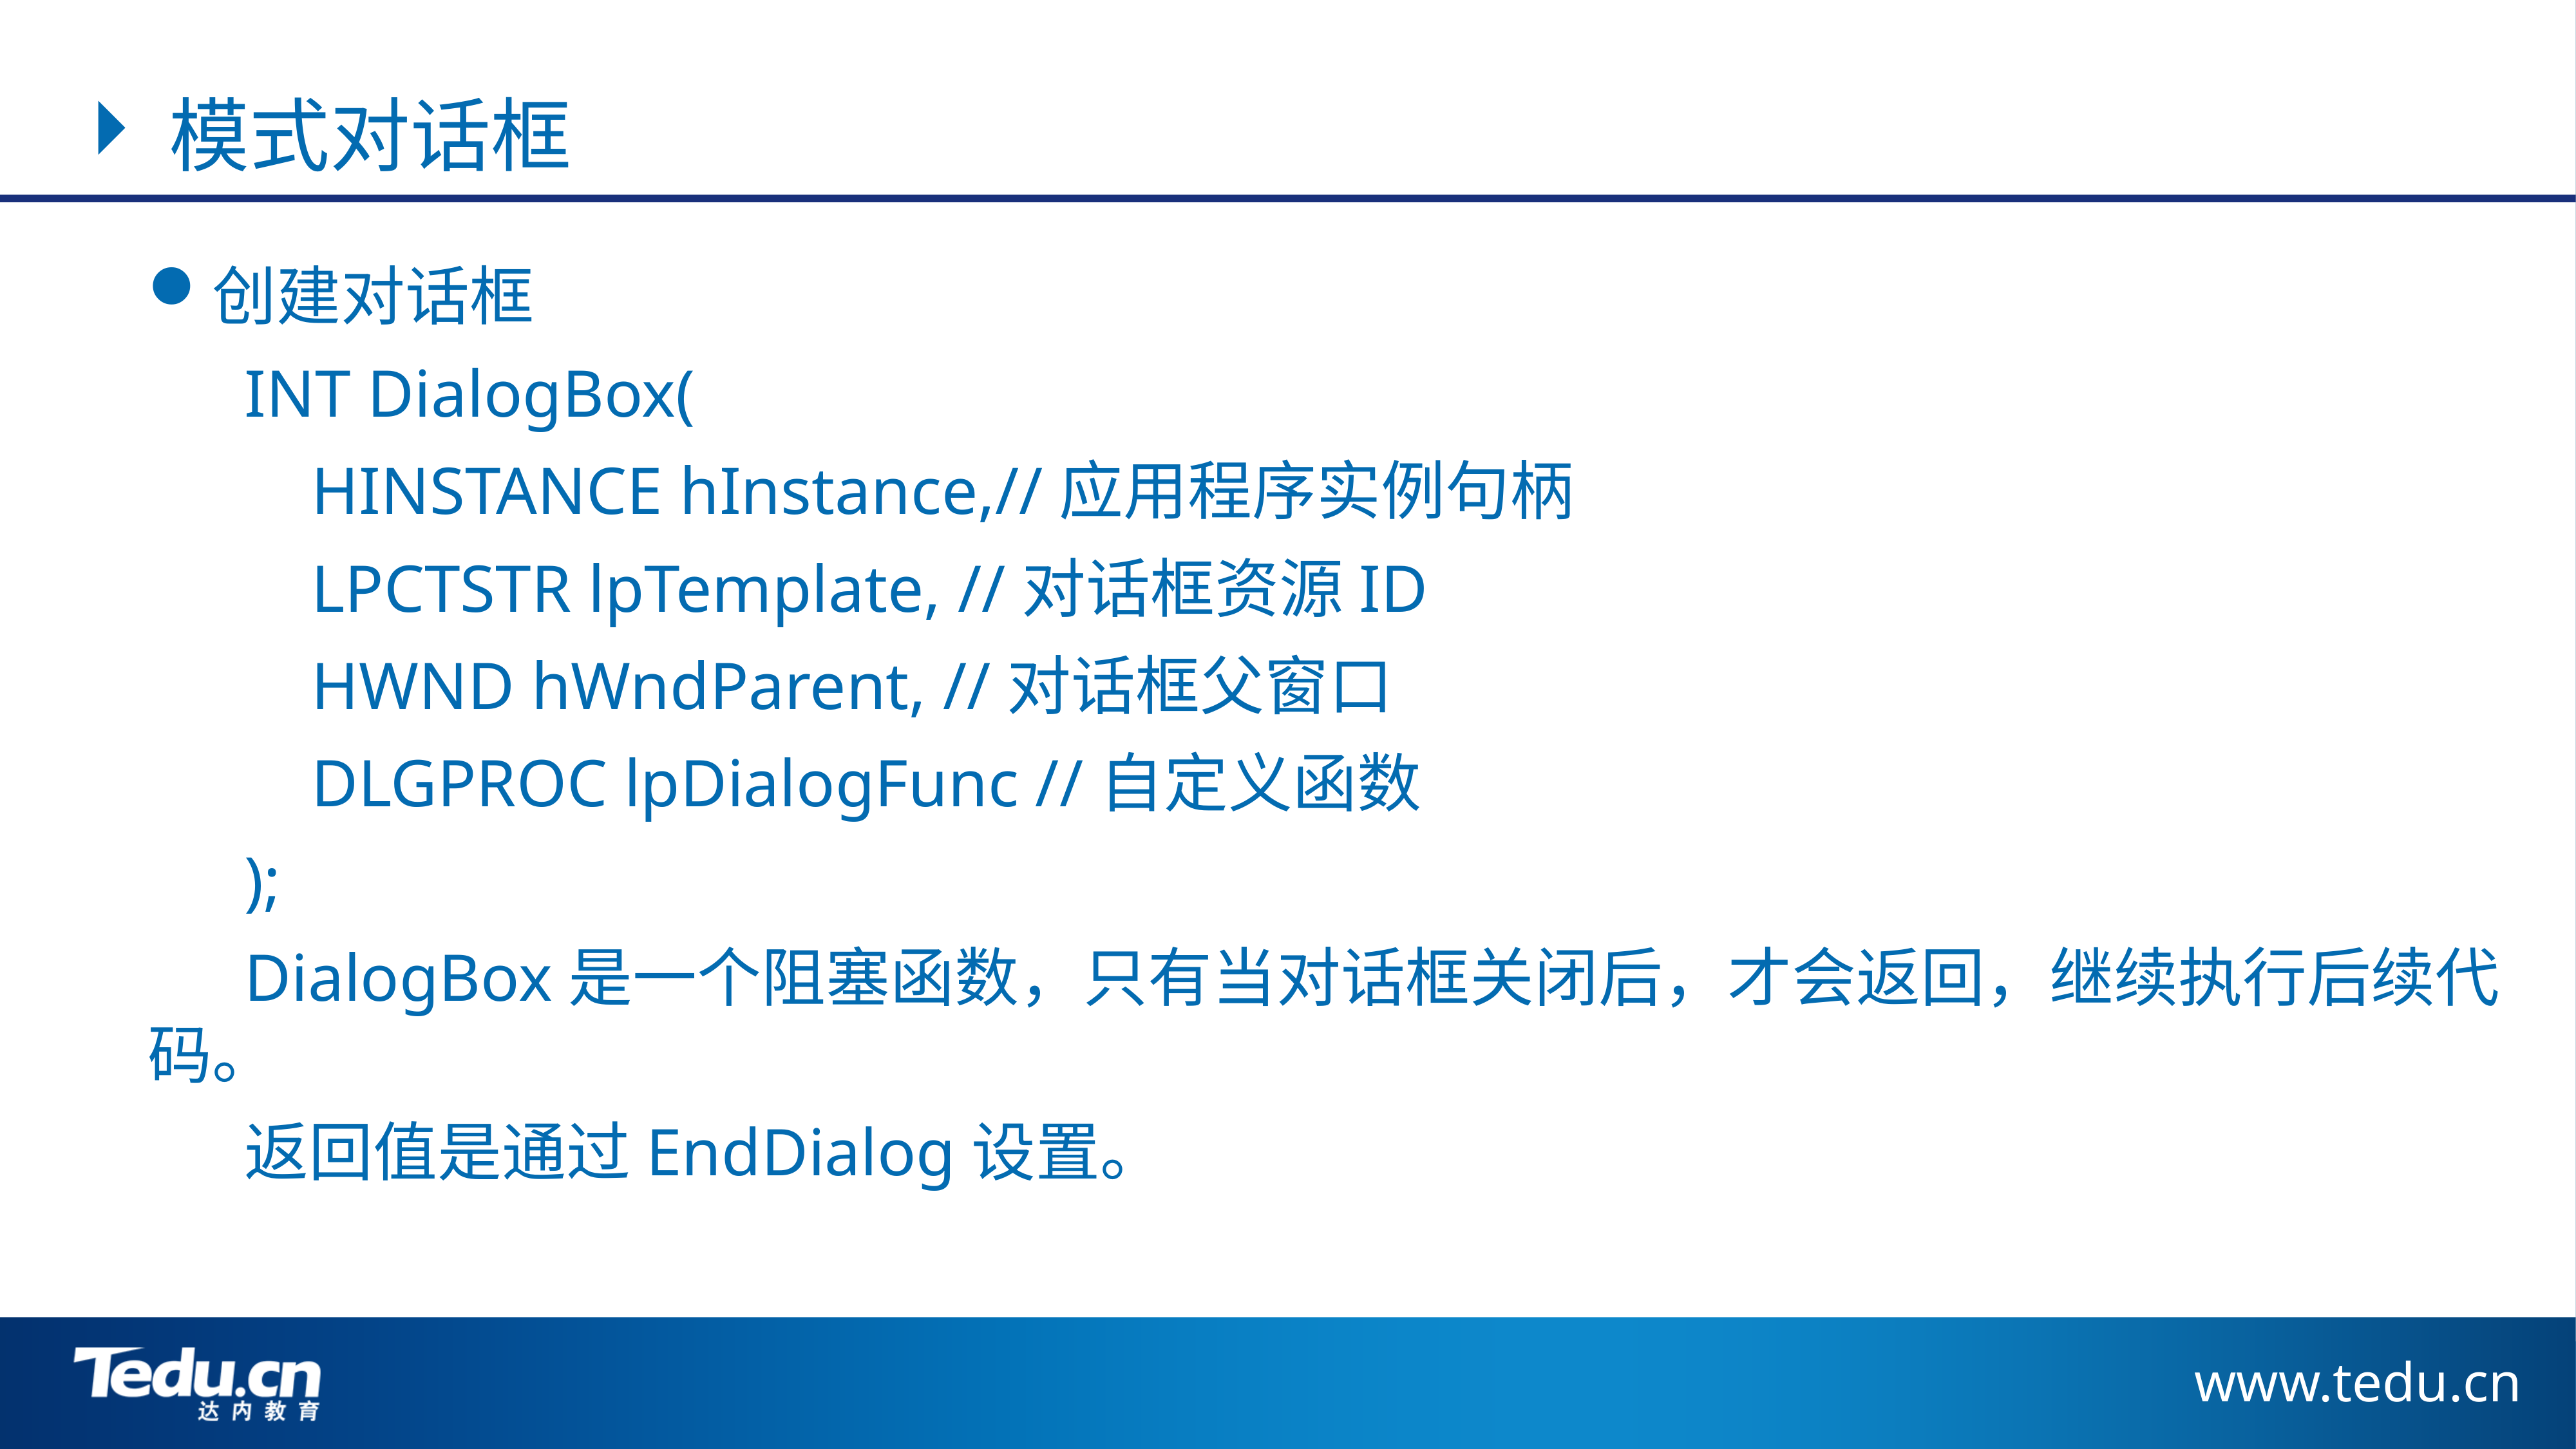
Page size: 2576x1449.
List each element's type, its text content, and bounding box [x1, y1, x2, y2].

picture [0, 1318, 1633, 1449]
list 创建对话框 INT DialogBox( HINSTANCE hInstance,//应用程序实例句柄 LPCTSTR lpTemplate, //对话框资源ID HWND hWndParent, //对话框父窗口 DLGPROC lpDialogFunc //自定义函数 ); DialogBox是一个阻塞函数，只有当对话框关闭后，才会返回，继续执行后续代码。 返回值是通过EndDialog设置。 [138, 250, 2528, 1302]
list 模式对话框 [159, 31, 2528, 171]
picture [1639, 1318, 2576, 1449]
